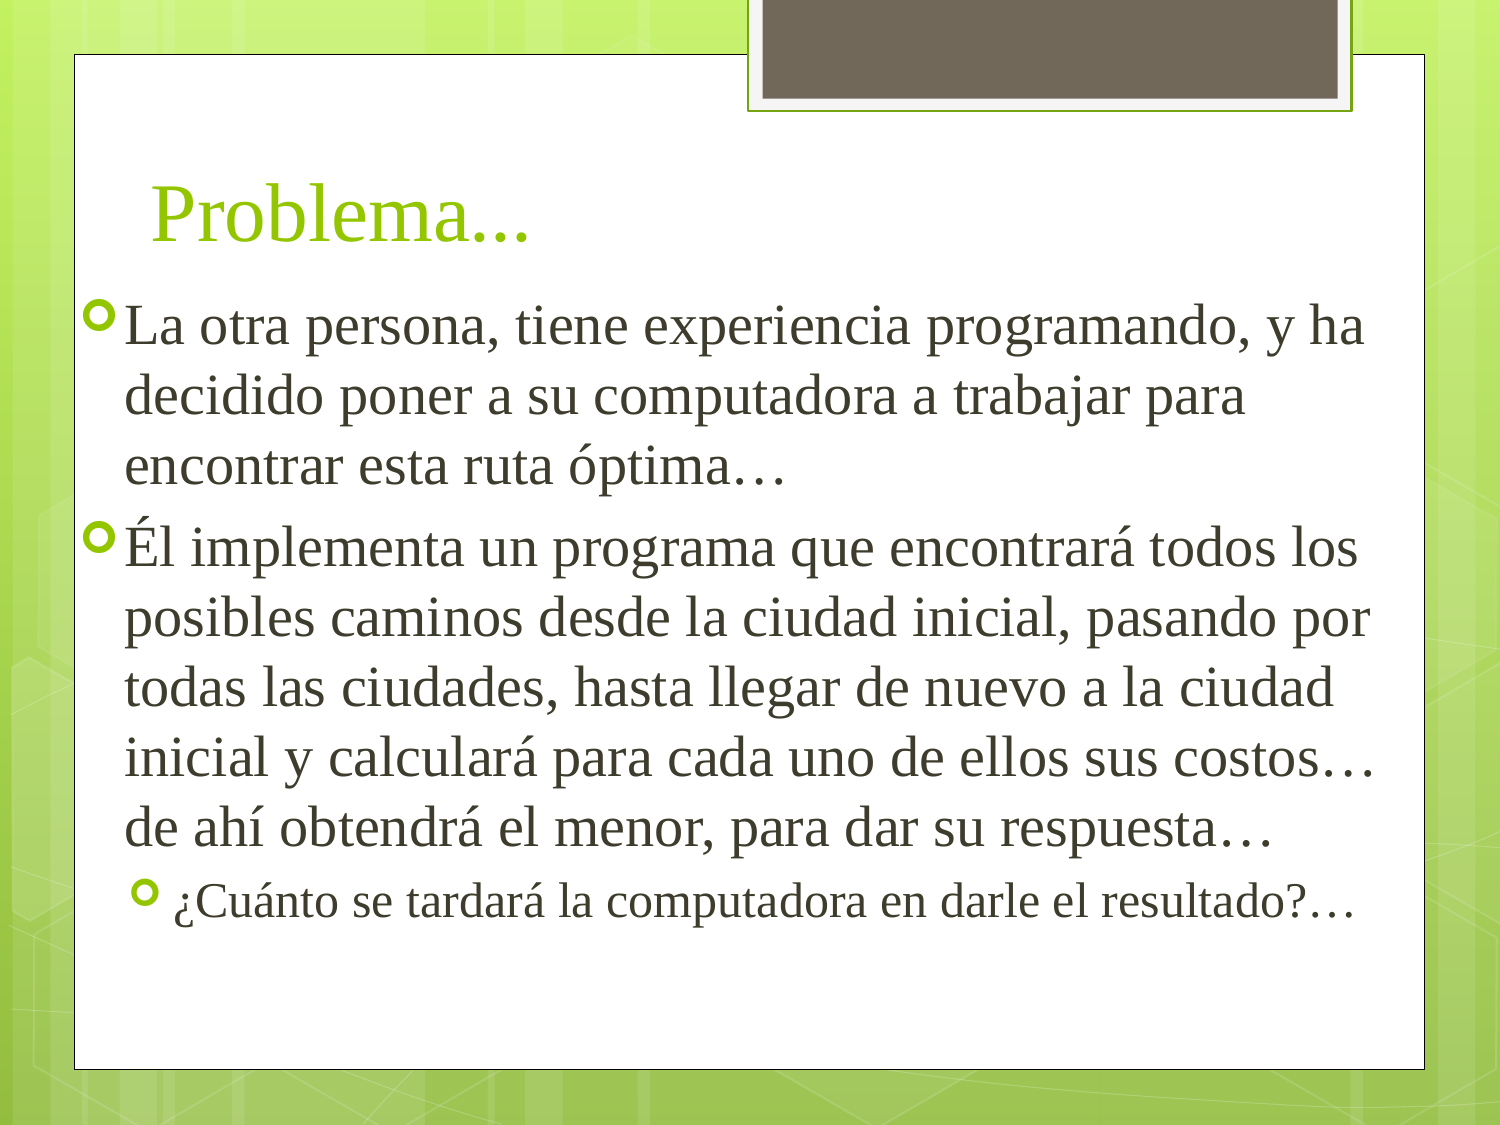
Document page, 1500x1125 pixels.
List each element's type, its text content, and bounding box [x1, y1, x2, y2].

list La otra persona, tiene experiencia programando, y ha decidido poner a su computadora a trabajar para encontrar esta ruta óptima… Él implementa un programa que encontrará todos los posibles caminos desde la ciudad inicial, pasando por todas las ciudades, hasta llegar de nuevo a la ciudad inicial y calculará para cada uno de ellos sus costos… de ahí obtendrá el menor, para dar su respuesta… ¿Cuánto se tardará la computadora en darle el resultado?… [53, 278, 1454, 954]
title Problema... [135, 78, 1289, 266]
